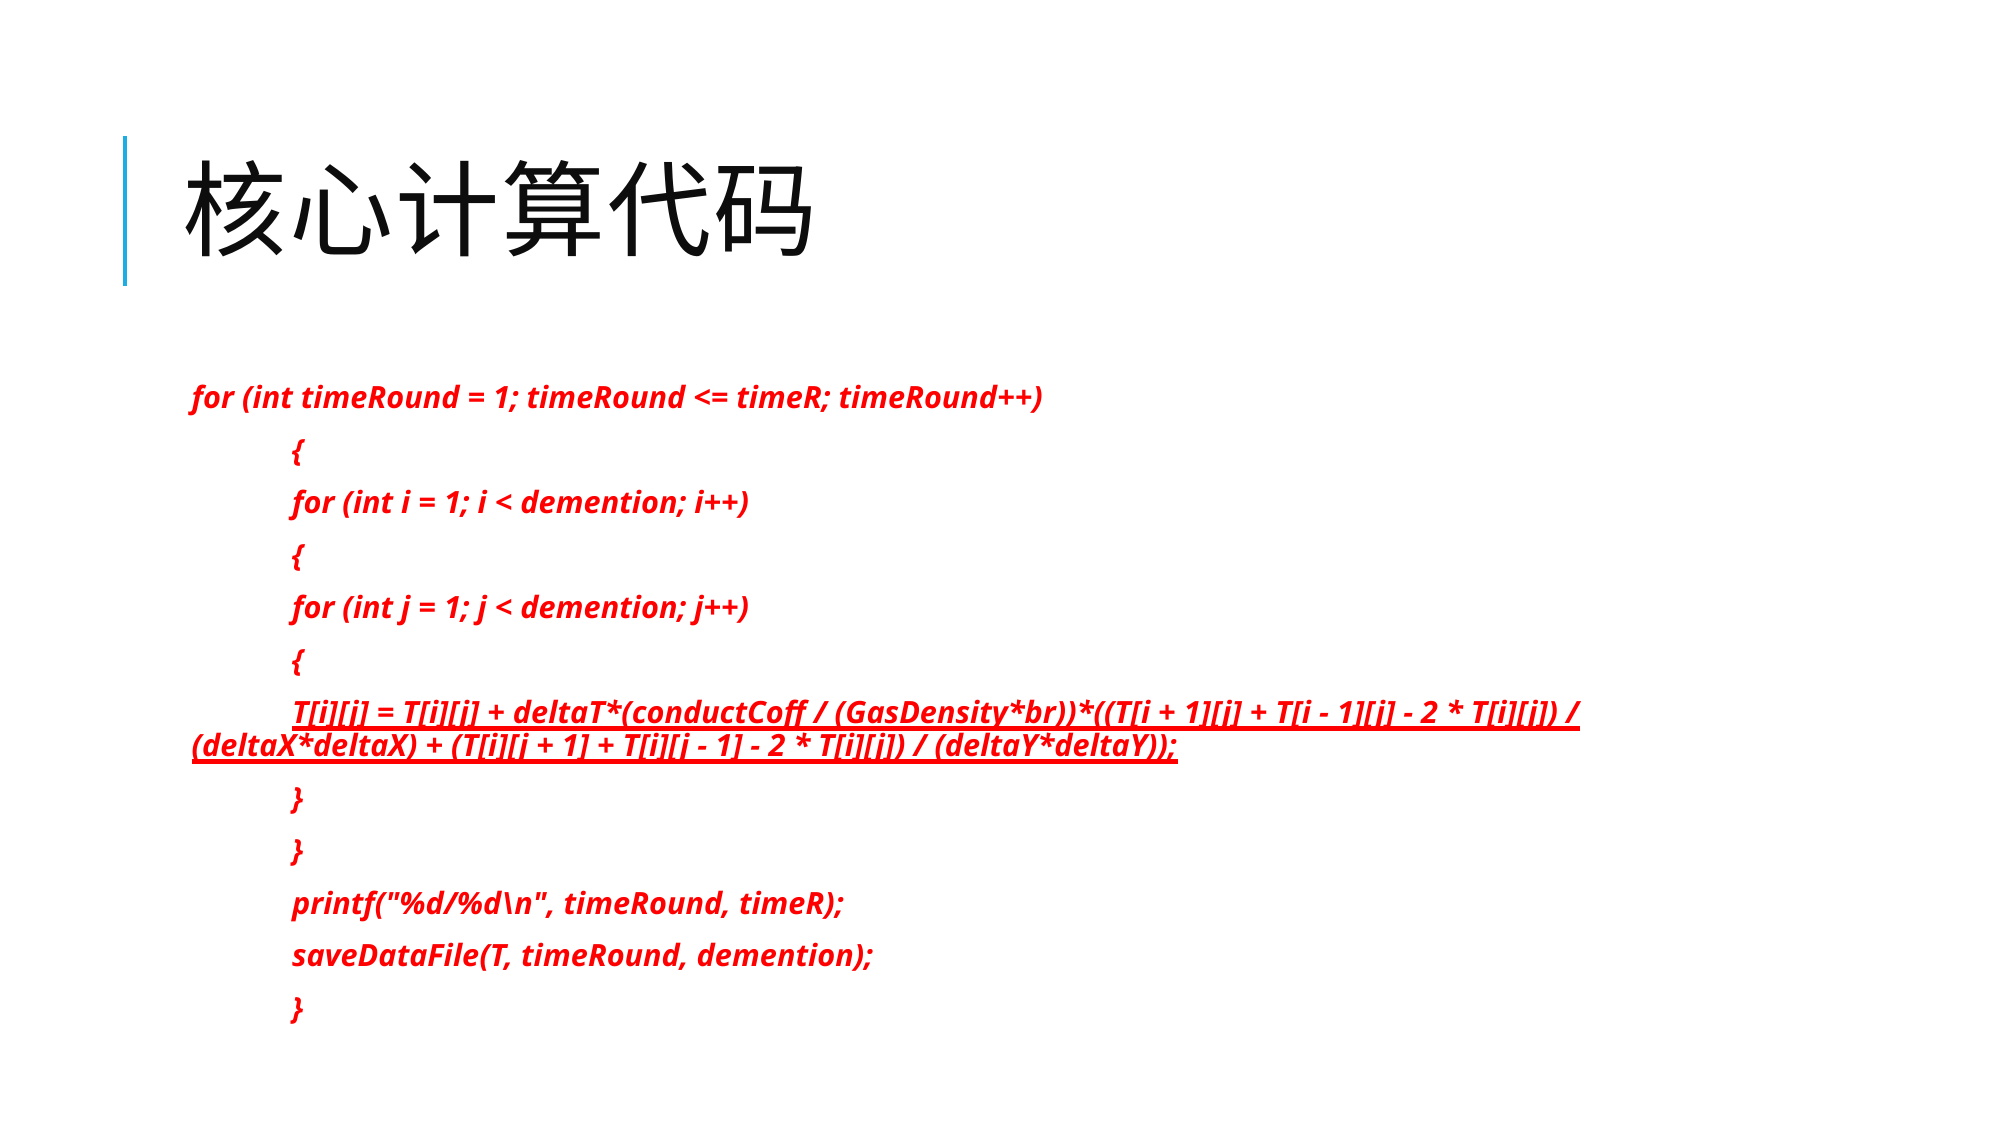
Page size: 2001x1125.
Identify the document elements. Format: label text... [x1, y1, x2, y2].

list for (int timeRound = 1; timeRound <= timeR; timeRound++) { for (int i = 1; i < demention; i++) { for (int j = 1; j < demention; j++) { T[i][j] = T[i][j] + deltaT*(conductCoff / (GasDensity*br))*((T[i + 1][j] + T[i - 1][j] - 2 * T[i][j]) / (deltaX*deltaX) + (T[i][j + 1] + T[i][j - 1] - 2 * T[i][j]) / (deltaY*deltaY)); } } printf("%d/%d\n", timeRound, timeR); saveDataFile(T, timeRound, demention); } [168, 375, 1763, 1035]
title 核心计算代码 [168, 96, 1763, 342]
